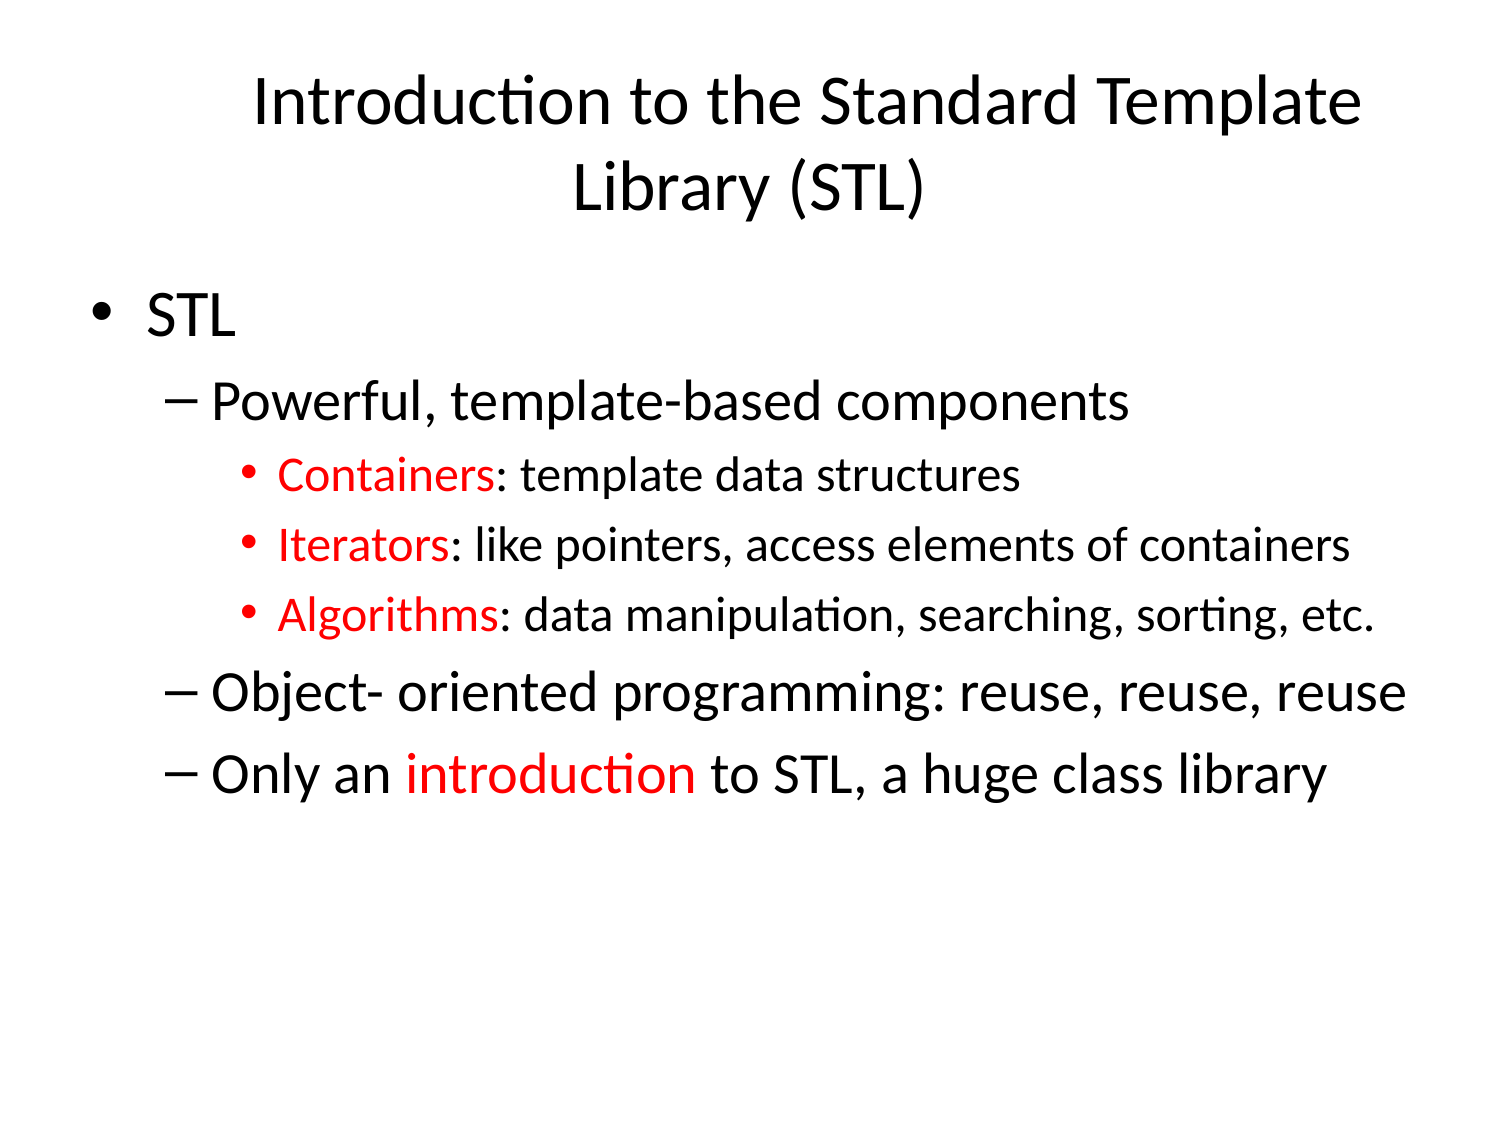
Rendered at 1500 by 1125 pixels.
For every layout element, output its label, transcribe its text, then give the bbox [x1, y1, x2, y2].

title Introduction to the Standard Template Library (STL) [75, 45, 1425, 233]
list STL Powerful, template-based components Containers: template data structures Iterators: like pointers, access elements of containers Algorithms: data manipulation, searching, sorting, etc. Object- oriented programming: reuse, reuse, reuse Only an introduction to STL, a huge class library [75, 262, 1425, 1005]
